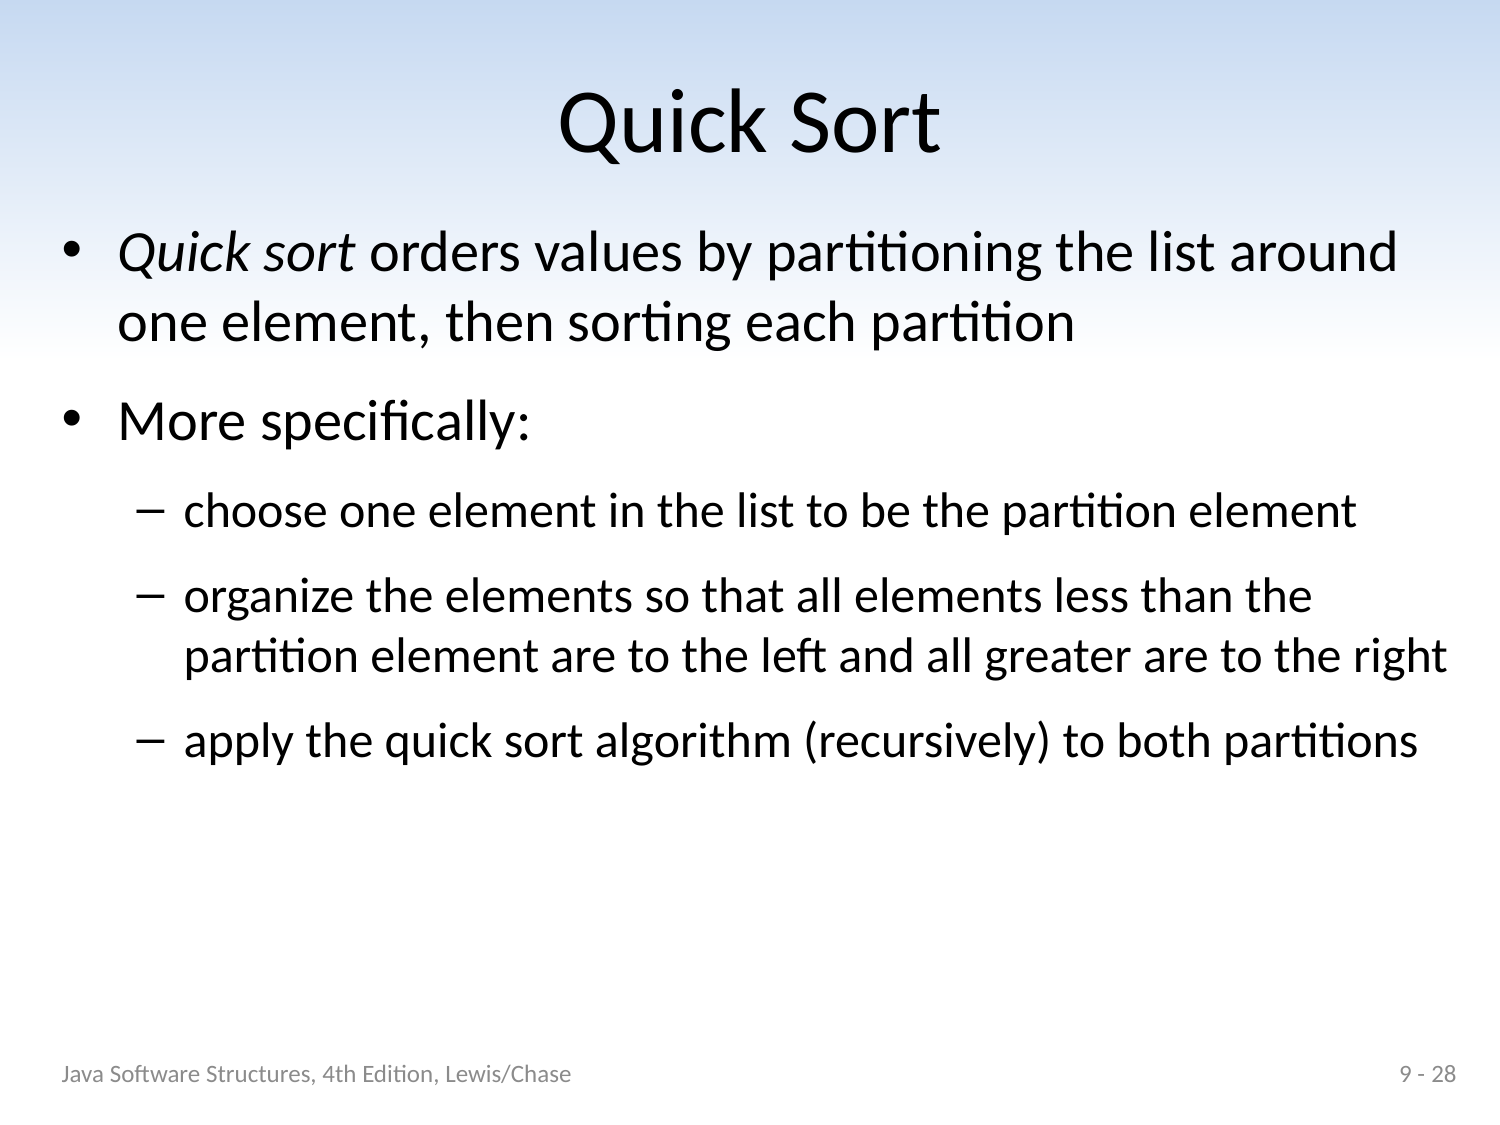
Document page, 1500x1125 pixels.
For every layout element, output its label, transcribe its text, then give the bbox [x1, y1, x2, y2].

title Quick Sort [28, 45, 1473, 186]
list Quick sort orders values by partitioning the list around one element, then sorting each partition More specifically: choose one element in the list to be the partition element organize the elements so that all elements less than the partition element are to the left and all greater are to the right apply the quick sort algorithm (recursively) to both partitions [46, 205, 1473, 1043]
slide_number 9 - 28 [1122, 1042, 1472, 1103]
footer Java Software Structures, 4th Edition, Lewis/Chase [46, 1042, 1122, 1103]
